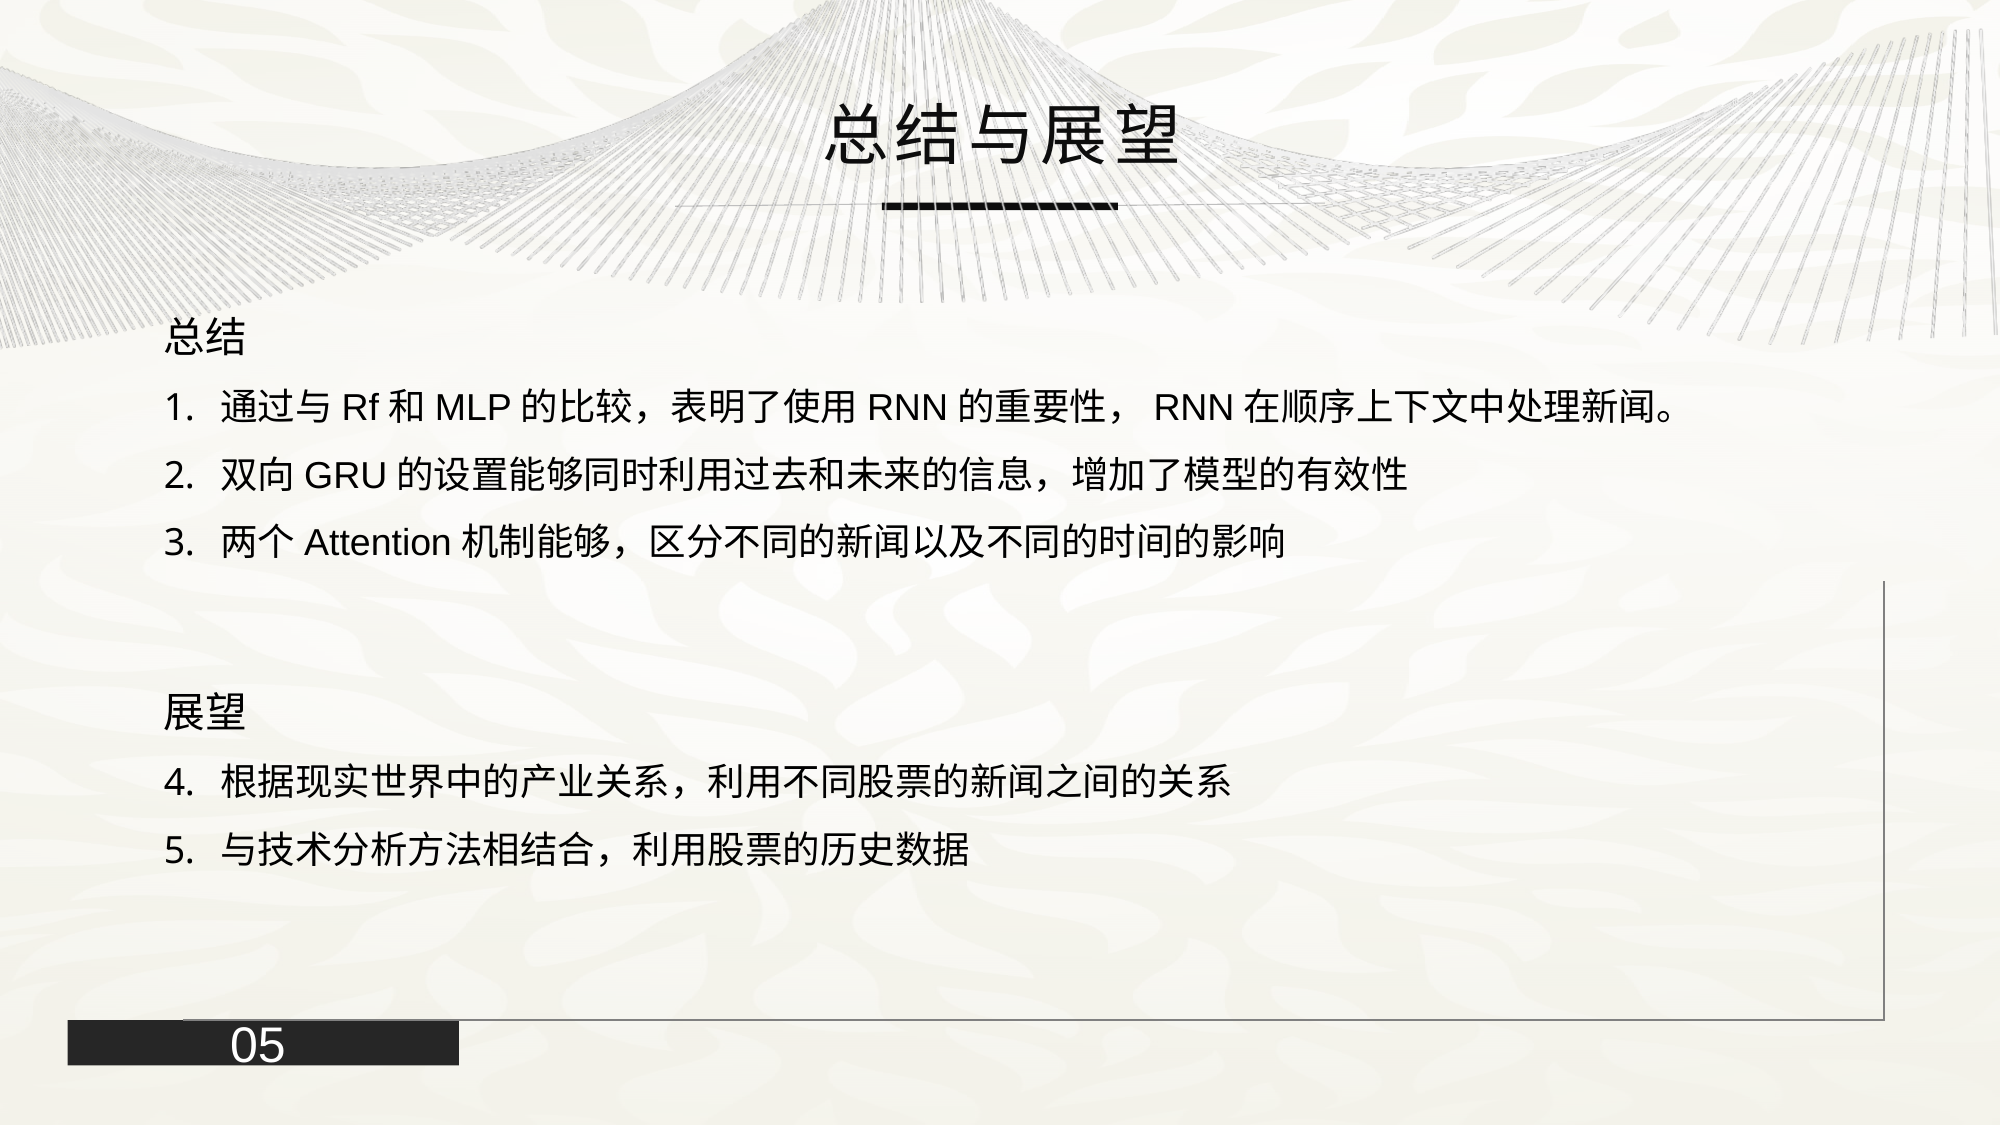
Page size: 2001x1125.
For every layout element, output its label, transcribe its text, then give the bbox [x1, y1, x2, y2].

text_box 05 [66, 1019, 460, 1066]
picture [0, 0, 1999, 434]
text_box 总结 通过与Rf和MLP的比较，表明了使用RNN的重要性，RNN在顺序上下文中处理新闻。 双向GRU的设置能够同时利用过去和未来的信息，增加了模型的有效性 两个Attention机制能够，区分不同的新闻以及不同的时间的影响 展望 根据现实世界中的产业关系，利用不同股票的新闻之间的关系 与技术分析方法相结合，利用股票的历史数据 [149, 388, 1851, 879]
text_box [182, 581, 1885, 1021]
